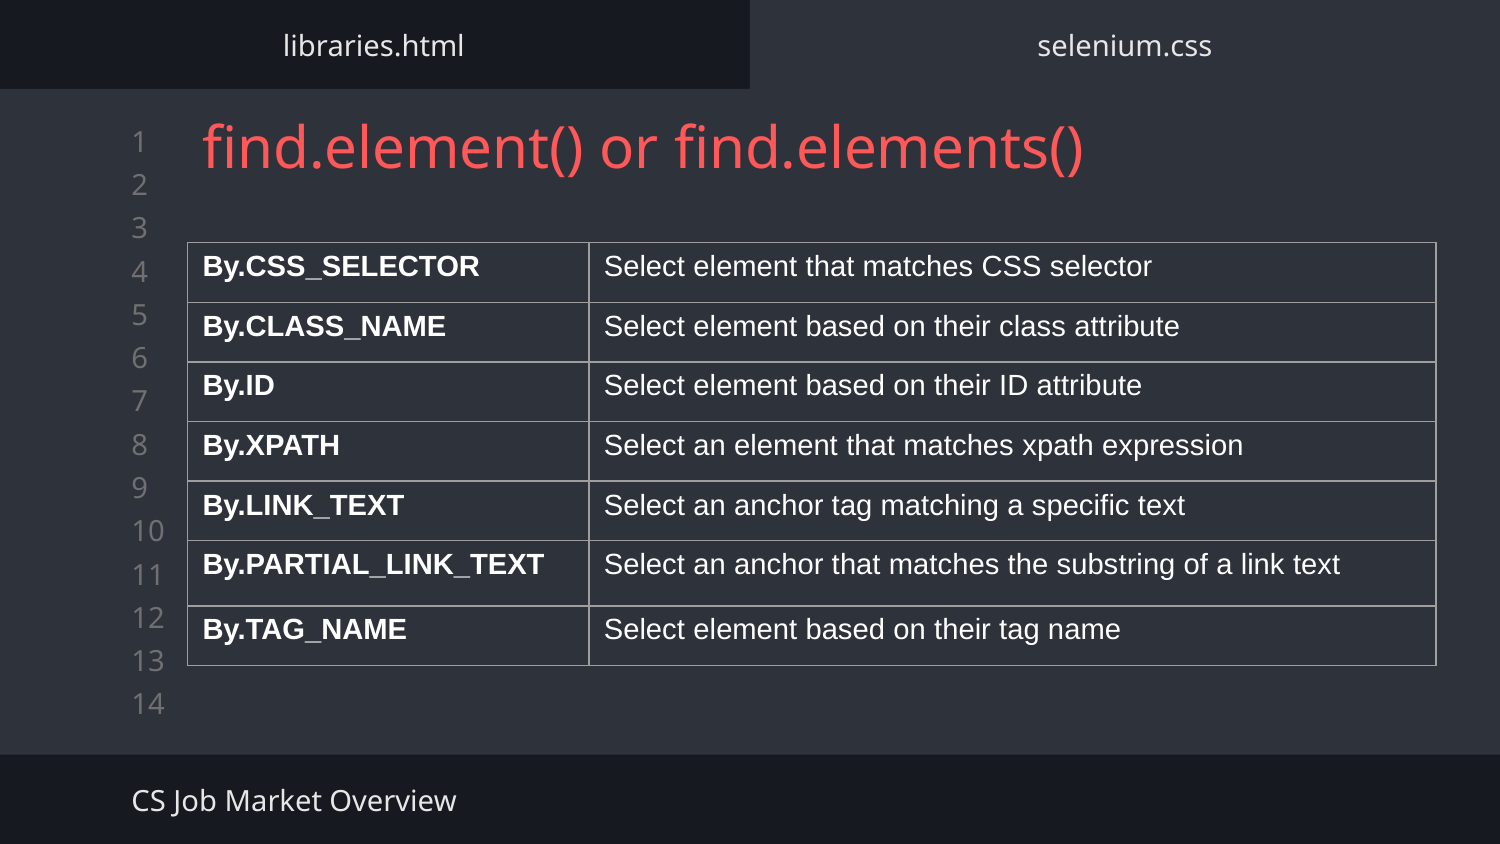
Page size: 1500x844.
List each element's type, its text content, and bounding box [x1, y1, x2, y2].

table_cell By.TAG_NAME [188, 607, 588, 665]
table_cell By.XPATH [188, 422, 588, 480]
title find.element() or find.elements() [187, 95, 1384, 185]
text_box libraries.html [0, 15, 749, 74]
table_cell Select element based on their ID attribute [590, 363, 1435, 421]
table_cell By.ID [188, 363, 588, 421]
table_cell Select an anchor tag matching a specific text [590, 482, 1435, 540]
table_cell Select element based on their class attribute [590, 303, 1435, 361]
table_cell By.CLASS_NAME [188, 303, 588, 361]
text_box selenium.css [749, 15, 1500, 74]
table_cell Select an anchor that matches the substring of a link text [590, 541, 1435, 605]
table_header By.CSS_SELECTOR [188, 243, 588, 302]
table_cell By.LINK_TEXT [188, 482, 588, 540]
table_header Select element that matches CSS selector [590, 243, 1435, 302]
text_box CS Job Market Overview [116, 770, 915, 829]
table_cell Select an element that matches xpath expression [590, 422, 1435, 480]
table_cell Select element based on their tag name [590, 607, 1435, 665]
table_cell By.PARTIAL_LINK_TEXT [188, 541, 588, 605]
